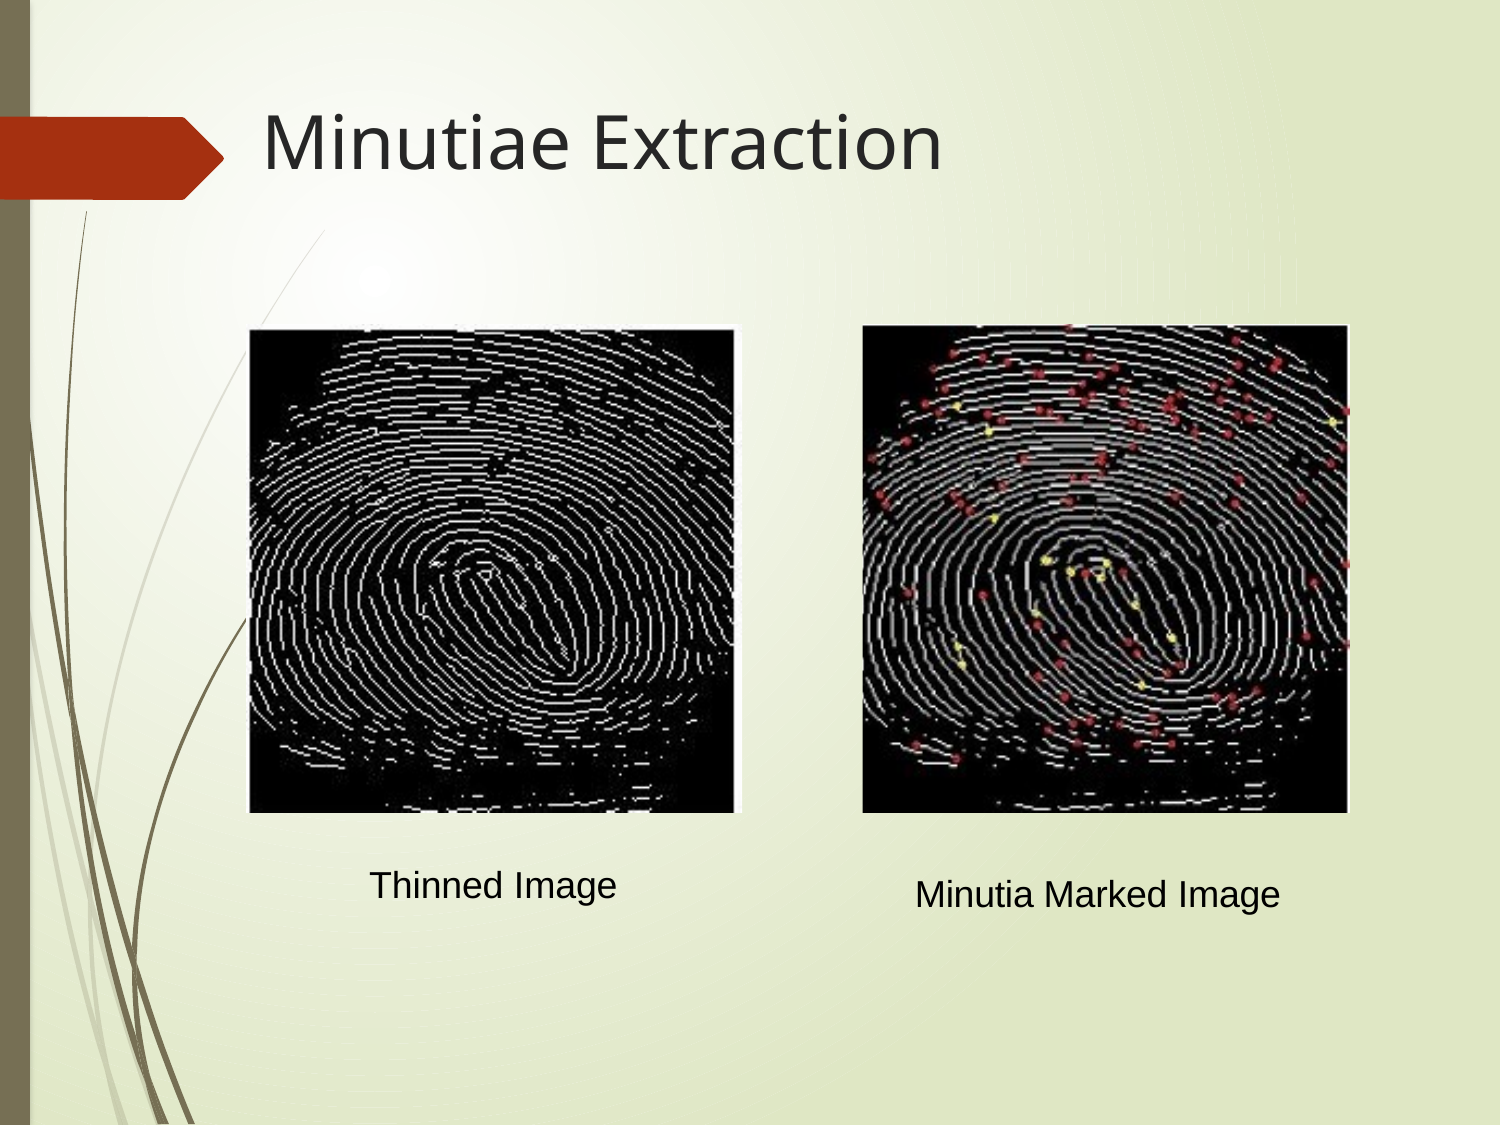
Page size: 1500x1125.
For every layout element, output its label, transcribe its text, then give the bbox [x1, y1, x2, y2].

text_box Thinned Image [367, 859, 622, 907]
text_box [862, 324, 1350, 813]
text_box [246, 324, 743, 813]
text_box Minutia Marked Image [912, 868, 1286, 916]
title Minutiae Extraction [246, 87, 1328, 298]
